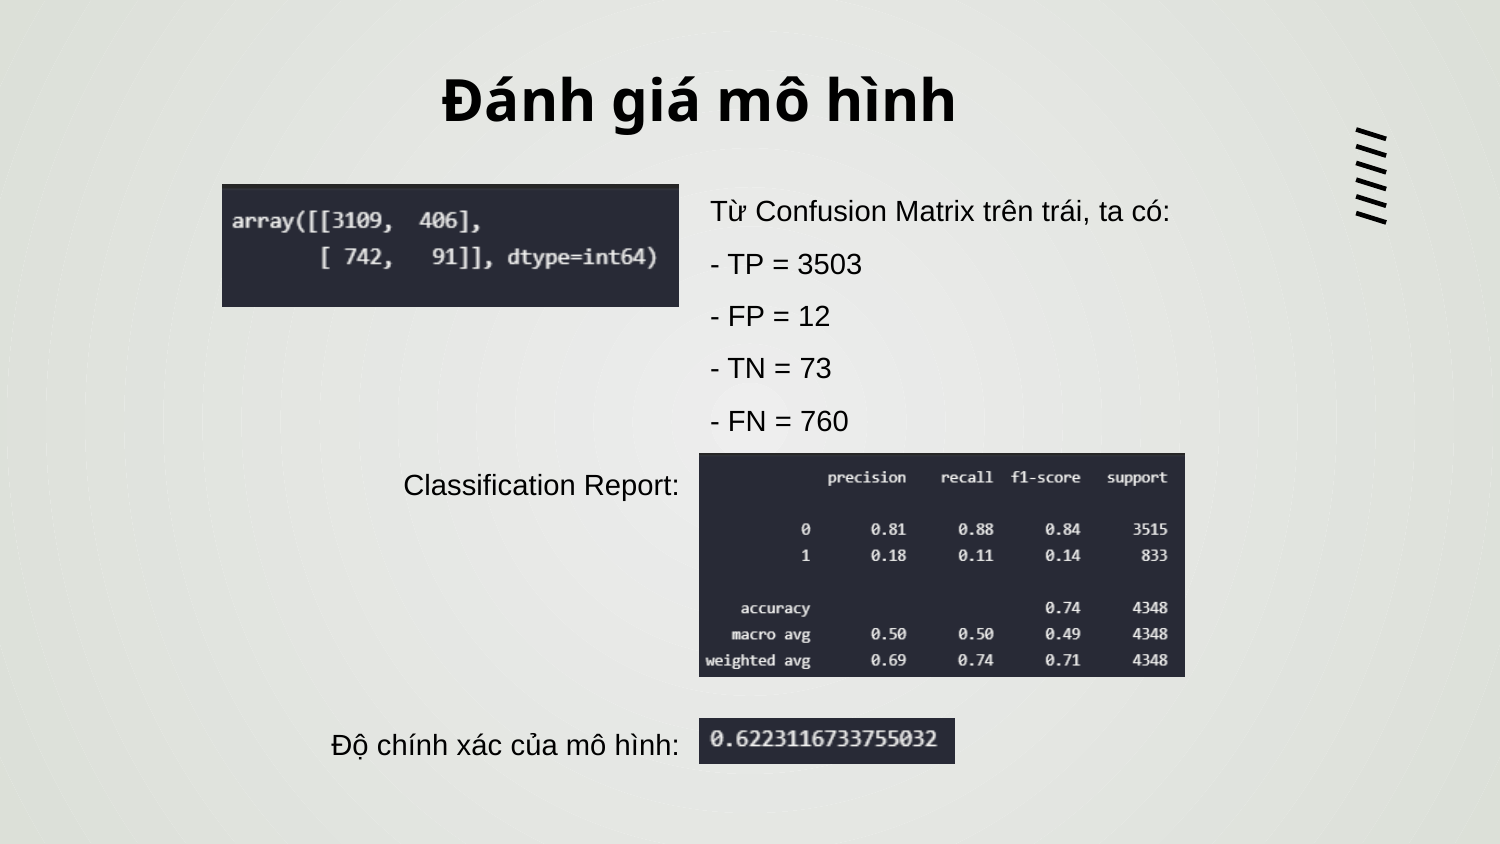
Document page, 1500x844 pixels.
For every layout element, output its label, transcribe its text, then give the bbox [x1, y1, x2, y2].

text_box Classification Report: [161, 441, 696, 509]
text_box Từ Confusion Matrix trên trái, ta có: - TP = 3503 - FP = 12 - TN = 73 - FN = 760 [695, 167, 1229, 445]
text_box Độ chính xác của mô hình: [161, 701, 696, 769]
picture [699, 717, 955, 764]
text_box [1324, 160, 1418, 192]
picture [221, 184, 679, 307]
picture [699, 453, 1185, 677]
title Đánh giá mô hình [161, 47, 1239, 139]
